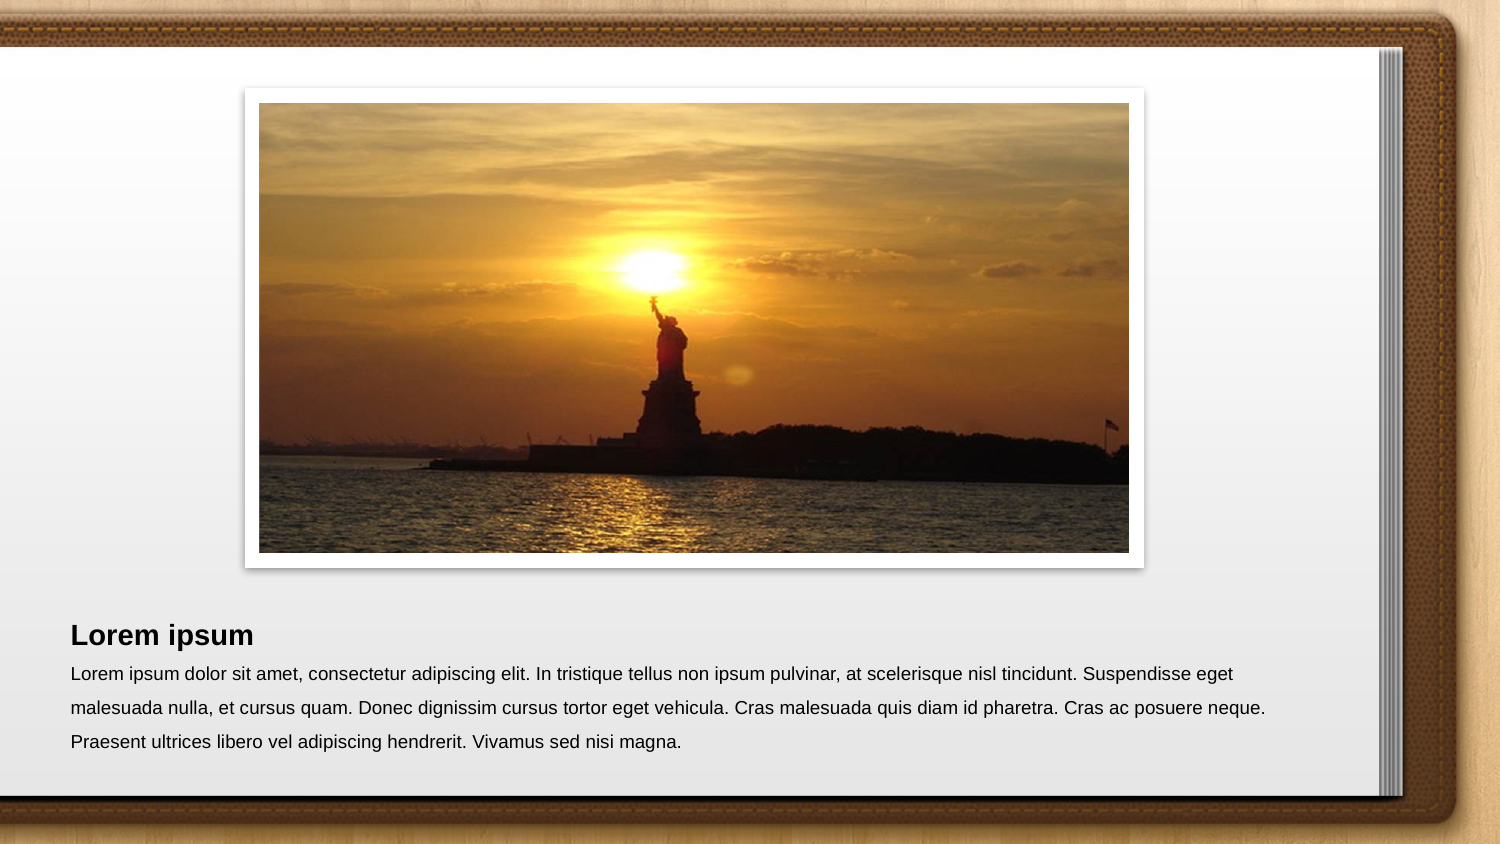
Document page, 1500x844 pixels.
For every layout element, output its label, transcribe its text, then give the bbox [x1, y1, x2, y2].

text_box Lorem ipsum Lorem ipsum dolor sit amet, consectetur adipiscing elit. In tristique tellus non ipsum pulvinar, at scelerisque nisl tincidunt. Suspendisse eget malesuada nulla, et cursus quam. Donec dignissim cursus tortor eget vehicula. Cras malesuada quis diam id pharetra. Cras ac posuere neque. Praesent ultrices libero vel adipiscing hendrerit. Vivamus sed nisi magna. [55, 590, 1336, 827]
picture [0, 0, 1500, 844]
